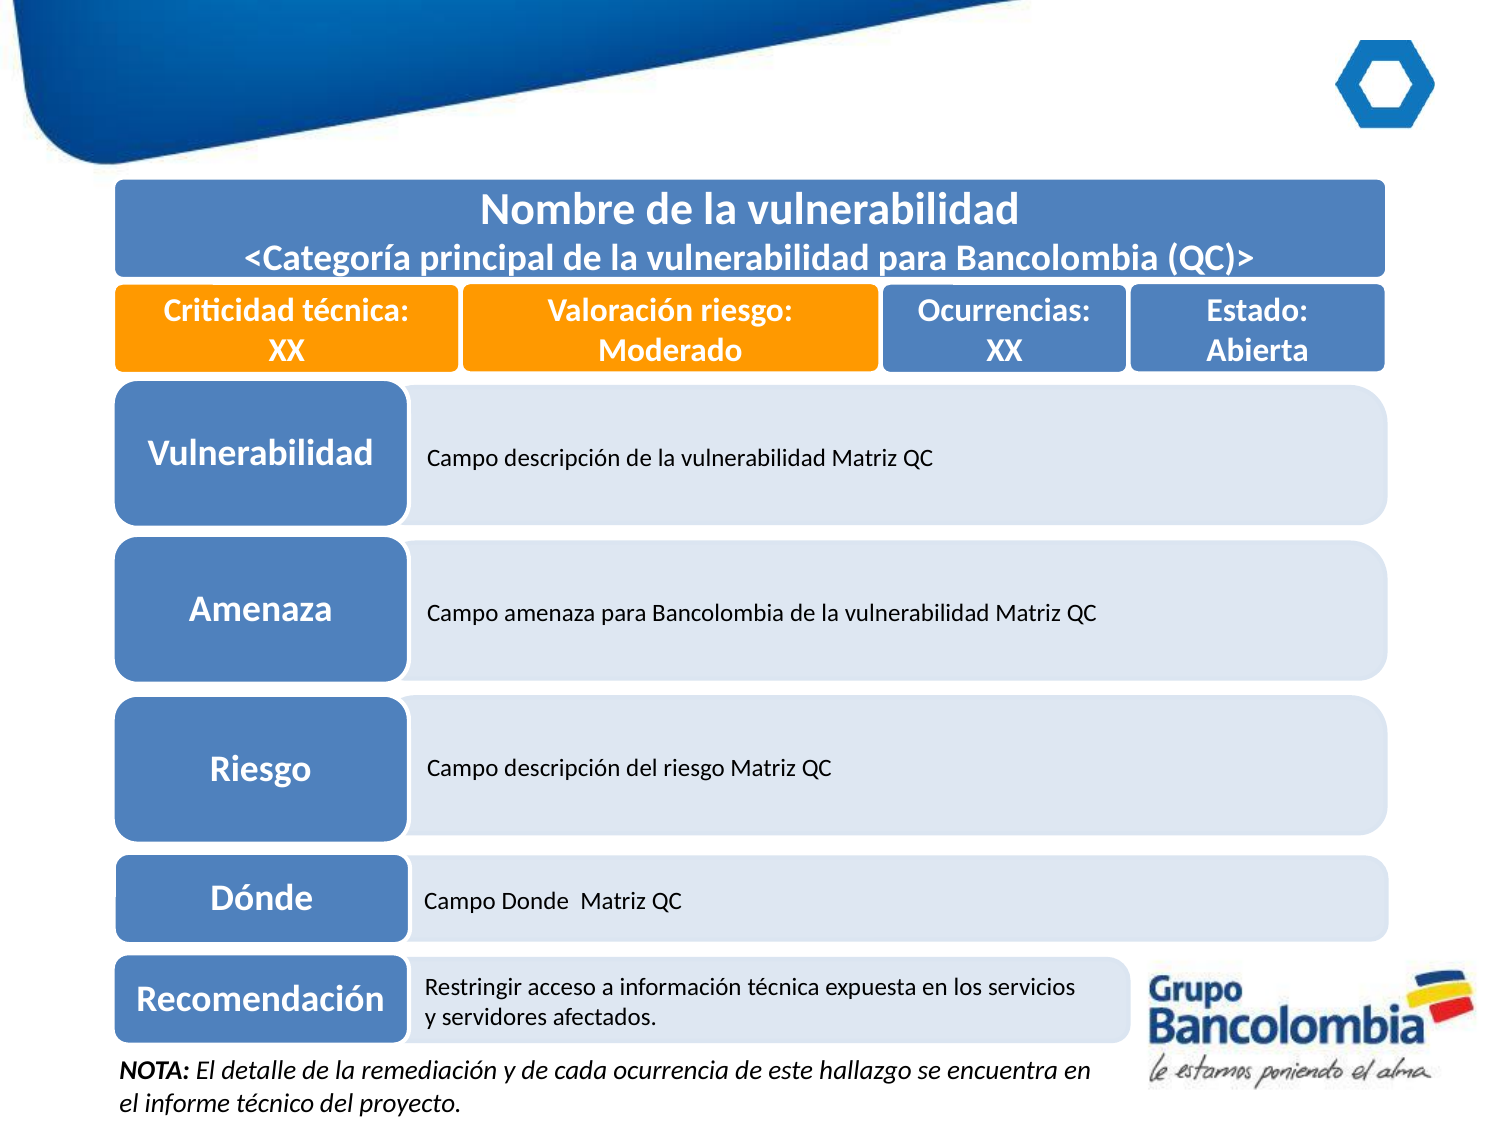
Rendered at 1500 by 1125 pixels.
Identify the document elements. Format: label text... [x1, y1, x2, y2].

text_box Valoración riesgo: Moderado [460, 282, 881, 374]
text_box Amenaza [112, 534, 409, 684]
text_box Recomendación [112, 953, 409, 1045]
text_box Estado: Abierta [1128, 282, 1387, 374]
text_box Campo amenaza para Bancolombia de la vulnerabilidad Matriz QC [401, 542, 1386, 679]
text_box Campo Donde Matriz QC [407, 857, 1387, 940]
picture [0, 0, 1500, 1125]
text_box Criticidad técnica: XX [112, 282, 461, 374]
text_box Nombre de la vulnerabilidad <Categoría principal de la vulnerabilidad para Bancolombia (QC)> [112, 177, 1388, 279]
text_box Campo descripción de la vulnerabilidad Matriz QC [401, 386, 1386, 524]
text_box Vulnerabilidad [112, 378, 409, 528]
text_box Restringir acceso a información técnica expuesta en los servicios y servidores afectados. [404, 958, 1129, 1042]
text_box Riesgo [112, 694, 409, 844]
text_box NOTA: El detalle de la remediación y de cada ocurrencia de este hallazgo se encuentra en el informe técnico del proyecto. [105, 1045, 1129, 1125]
text_box Ocurrencias: XX [881, 282, 1128, 374]
text_box Dónde [113, 852, 411, 945]
text_box Campo descripción del riesgo Matriz QC [401, 697, 1386, 834]
